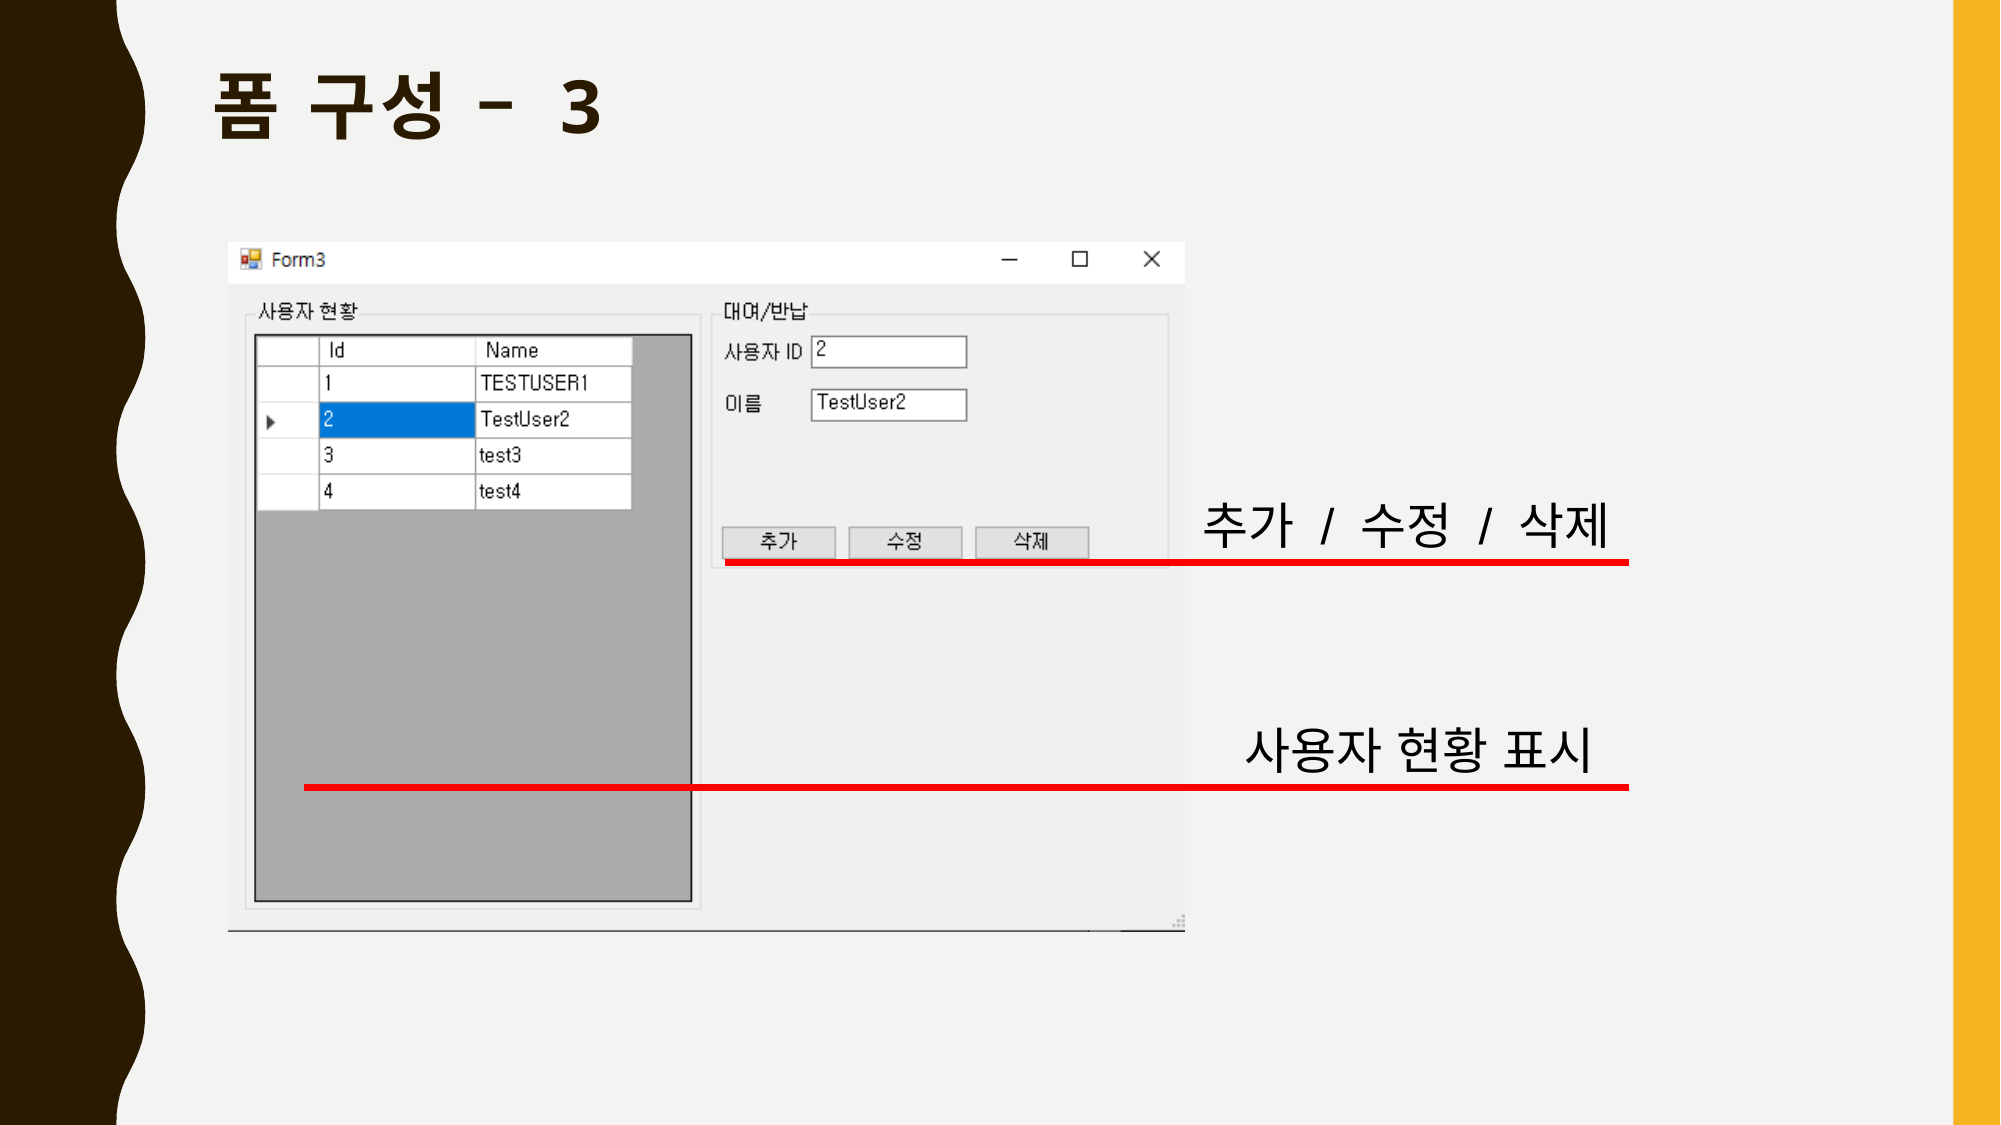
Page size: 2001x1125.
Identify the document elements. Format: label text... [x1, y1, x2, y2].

picture [228, 242, 1185, 932]
title 폼 구성 – 3 [197, 62, 1985, 158]
text_box 추가 / 수정 / 삭제 [1187, 486, 1626, 559]
text_box 사용자 현황 표시 [1229, 711, 1610, 784]
